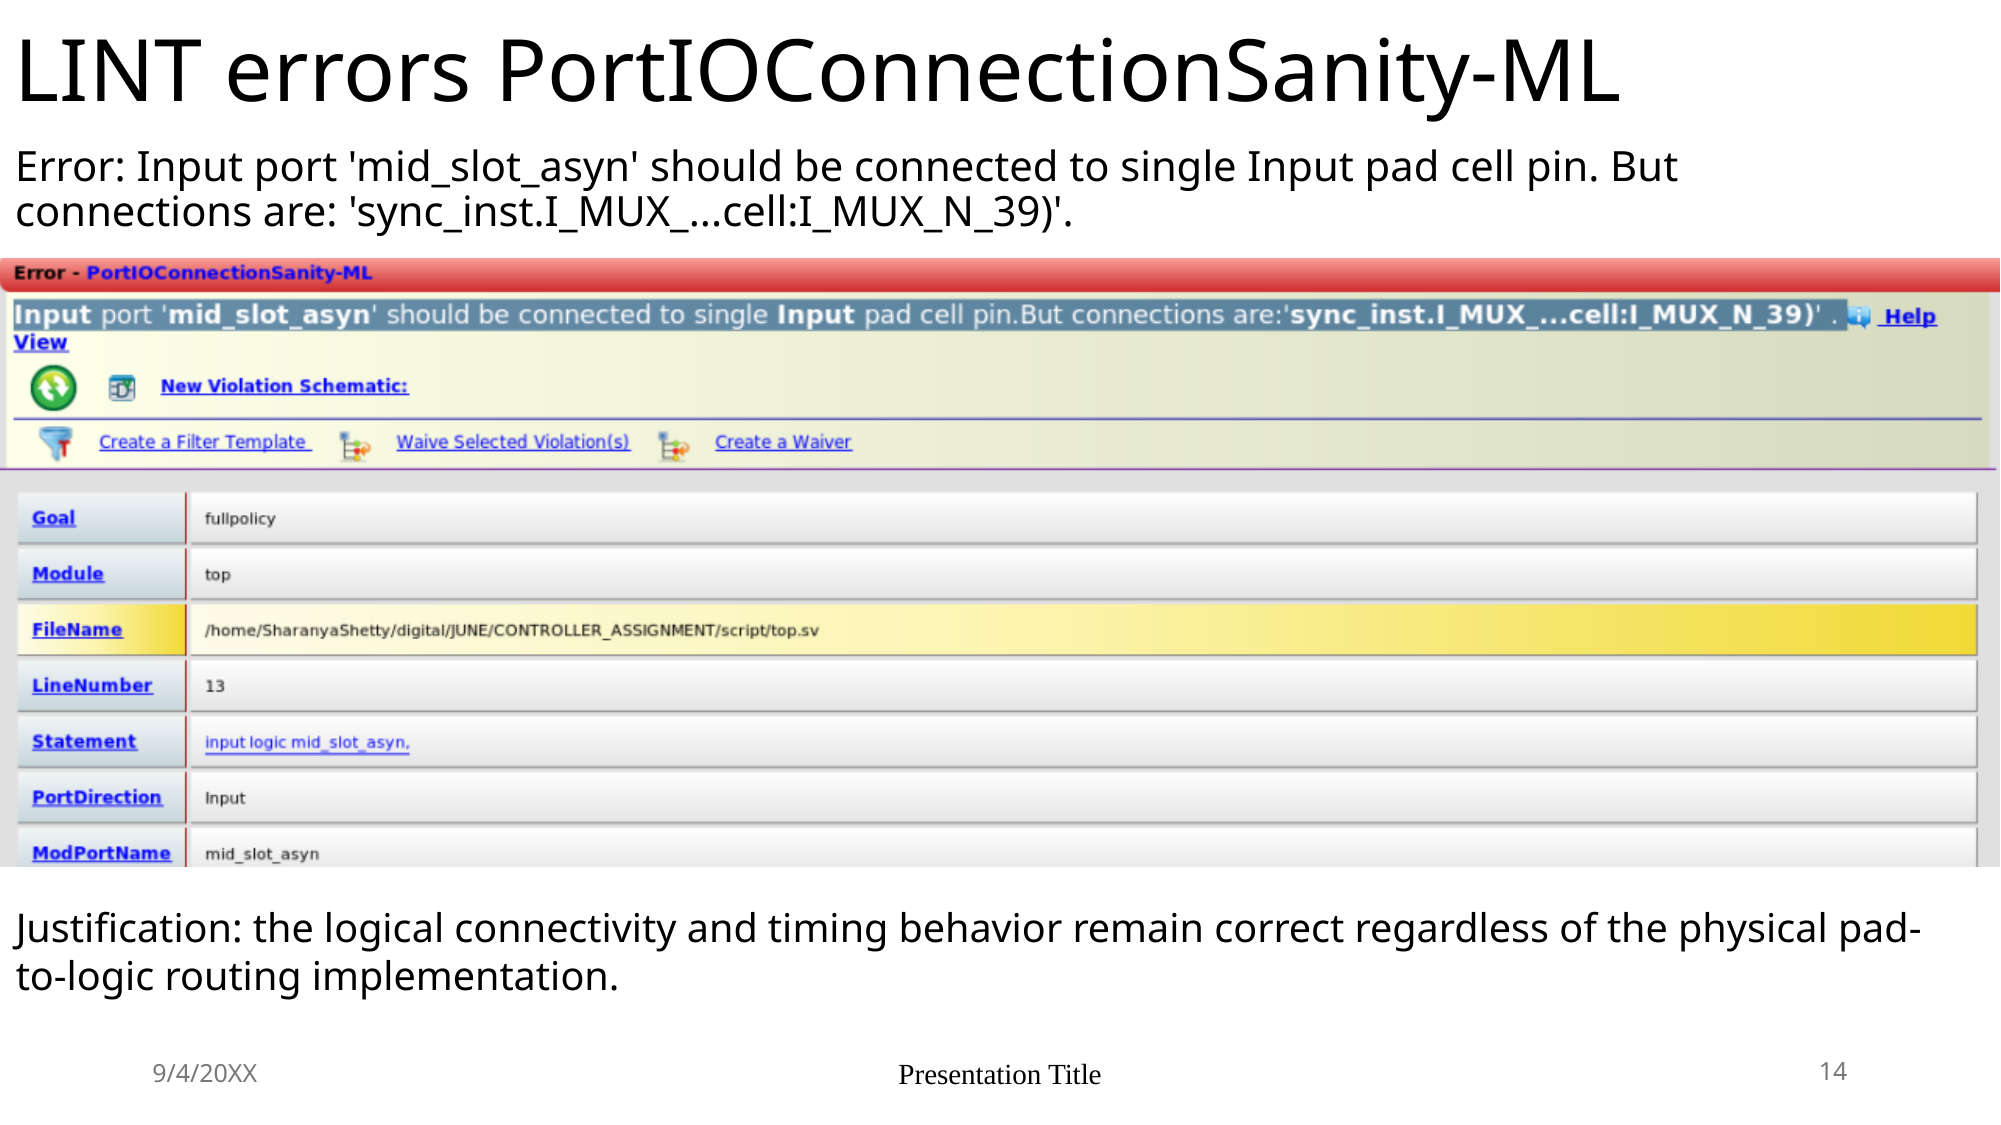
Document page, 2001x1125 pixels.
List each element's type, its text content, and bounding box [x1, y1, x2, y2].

slide_number 14 [1412, 1042, 1863, 1103]
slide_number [137, 1042, 588, 1103]
text_box Justification: the logical connectivity and timing behavior remain correct regardless of the physical pad-to-logic routing implementation. [0, 895, 1983, 1006]
footer Presentation Title [662, 1042, 1338, 1103]
title LINT errors PortIOConnectionSanity-ML [0, 0, 1668, 126]
picture [0, 258, 2000, 867]
text_box Error: Input port 'mid_slot_asyn' should be connected to single Input pad cell pin. But connections are: 'sync_inst.I_MUX_...cell:I_MUX_N_39)'. [0, 126, 1882, 258]
